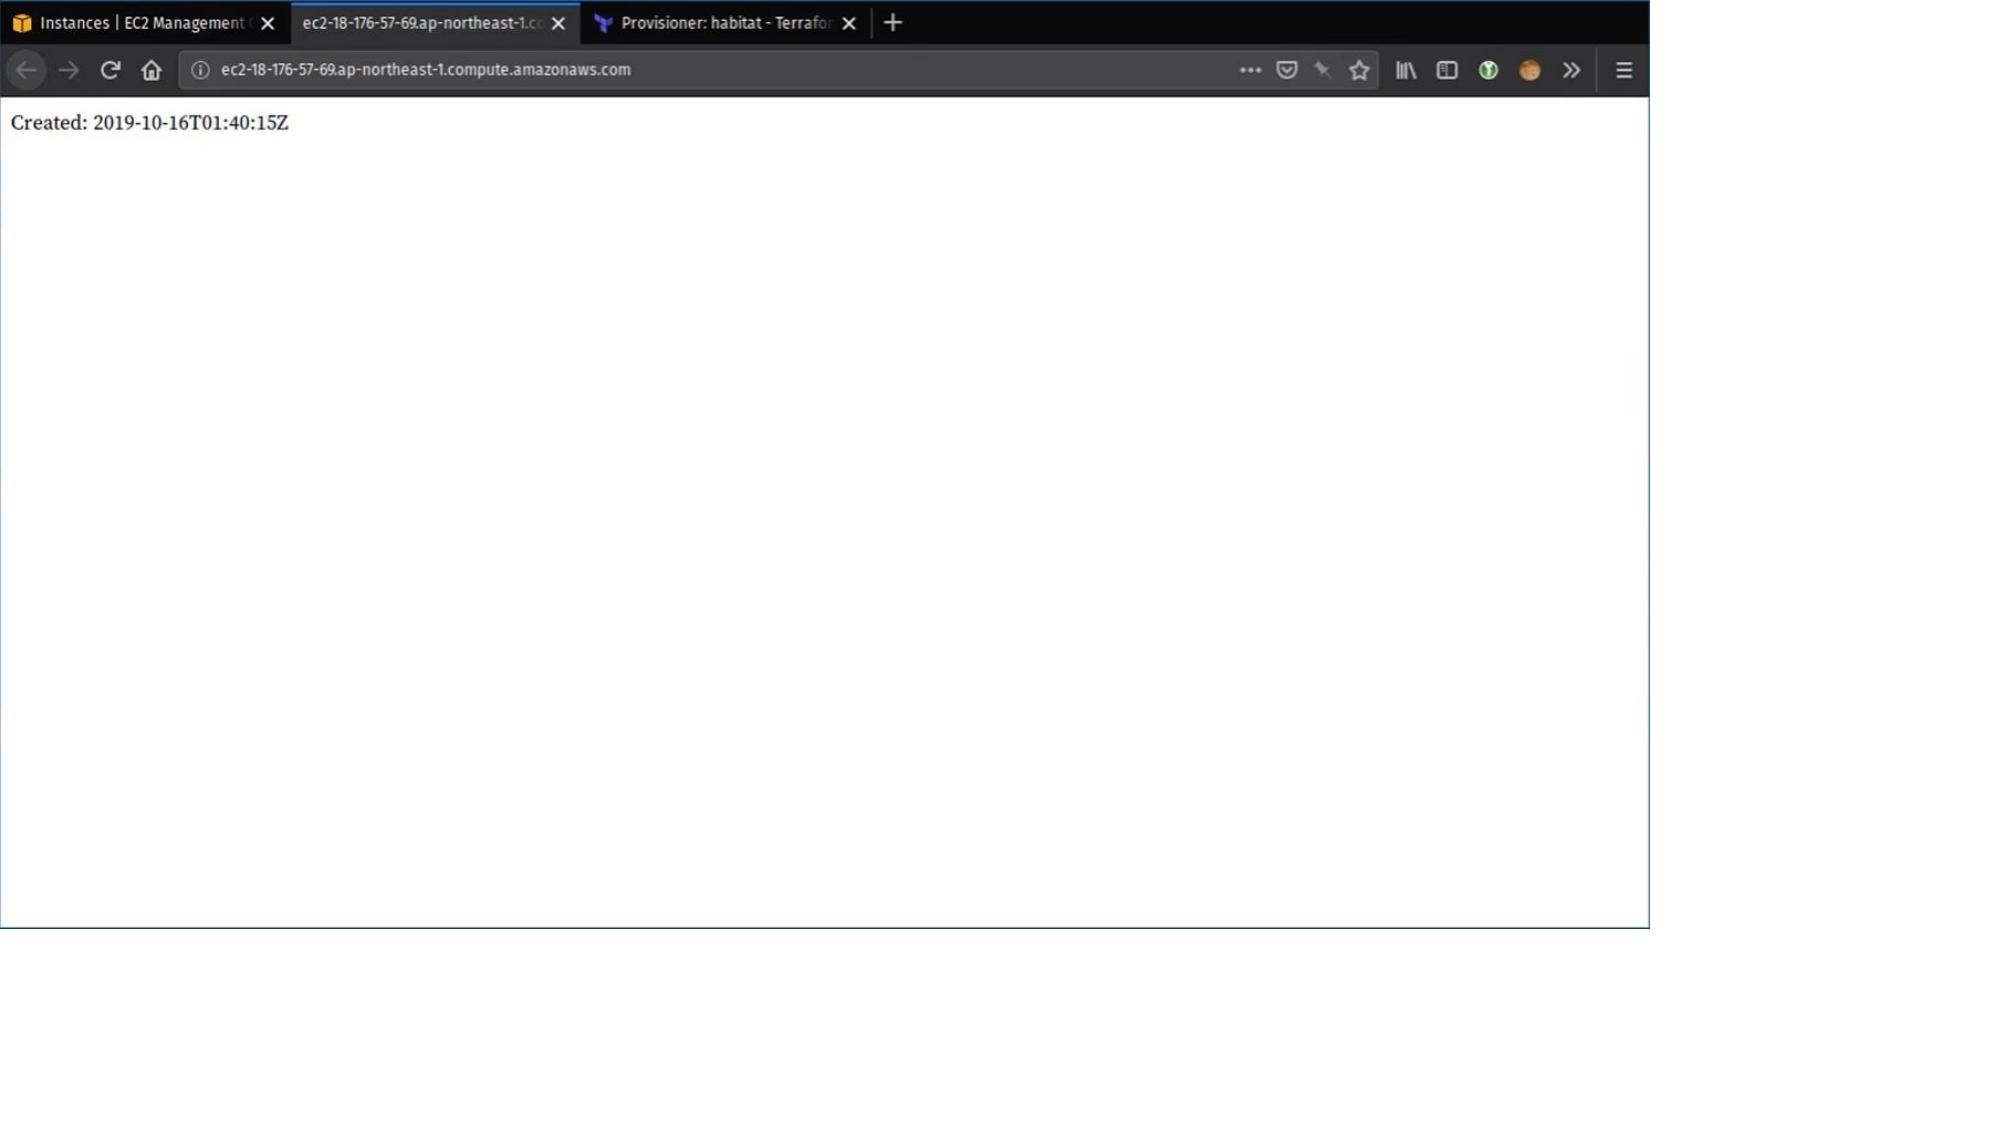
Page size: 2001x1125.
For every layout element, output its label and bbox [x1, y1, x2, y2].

picture [0, 0, 1650, 929]
